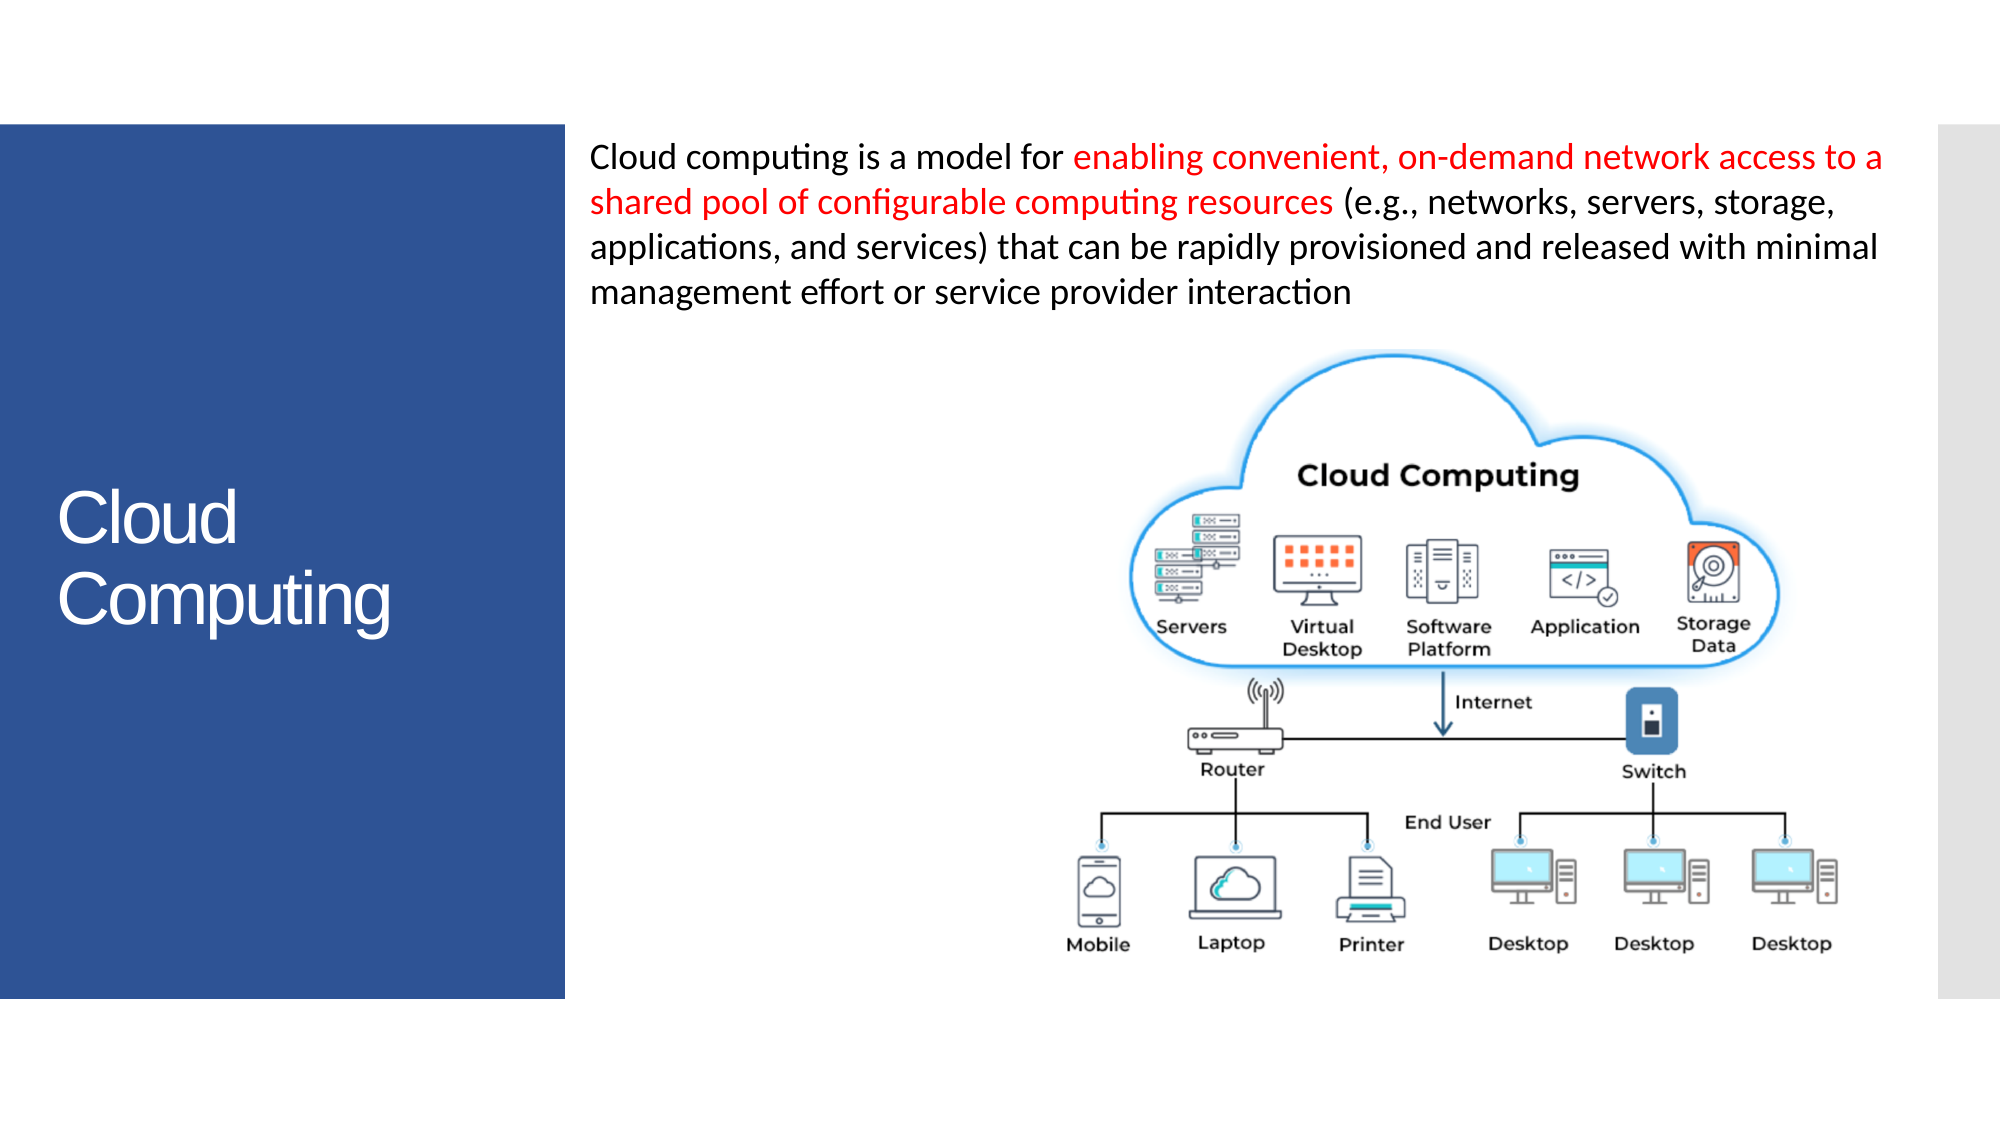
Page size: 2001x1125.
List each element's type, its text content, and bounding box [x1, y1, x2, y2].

text_box Cloud computing is a model for enabling convenient, on-demand network access to a shared pool of configurable computing resources (e.g., networks, servers, storage, applications, and services) that can be rapidly provisioned and released with minimal management effort or service provider interaction [574, 124, 1925, 320]
text_box Cloud Computing [54, 464, 475, 640]
picture [1012, 349, 1861, 972]
